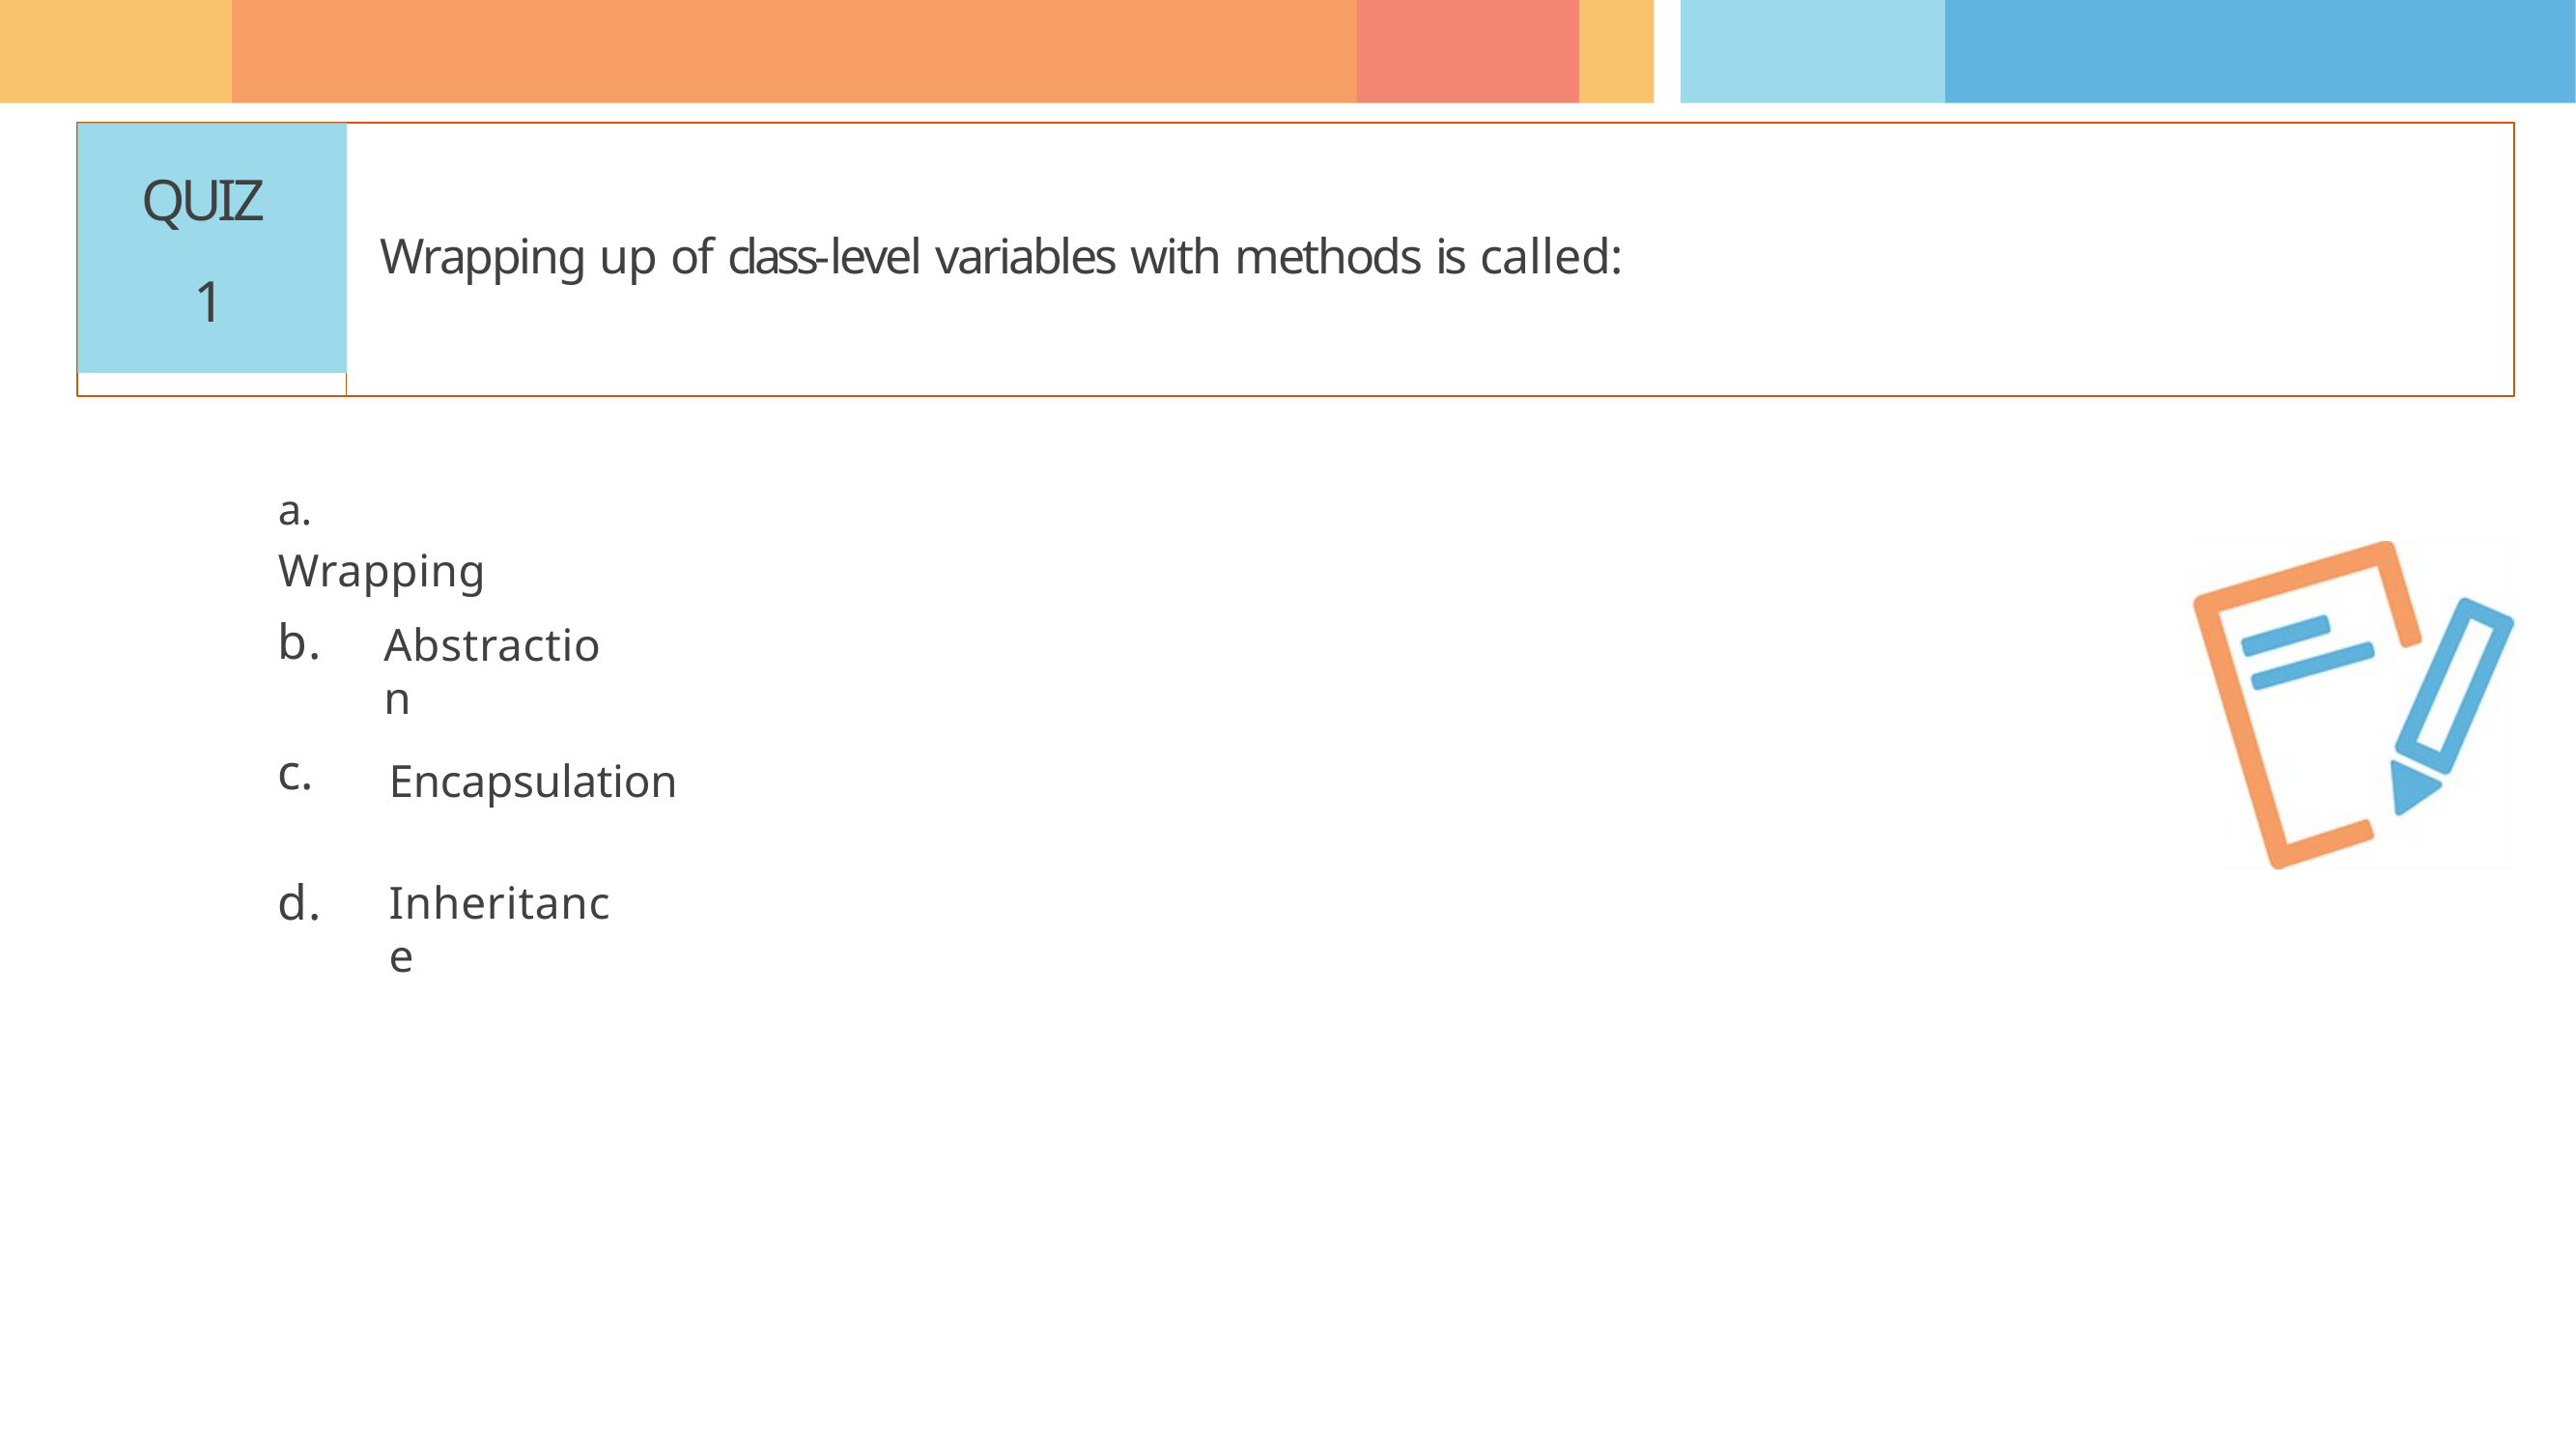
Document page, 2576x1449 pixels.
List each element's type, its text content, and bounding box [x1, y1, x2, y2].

text_box Abstraction [382, 614, 621, 724]
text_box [75, 121, 2516, 398]
picture [2187, 541, 2514, 869]
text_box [1680, 0, 2576, 103]
text_box Encapsulation [386, 751, 680, 807]
text_box Inheritance [386, 873, 625, 982]
text_box d. [275, 869, 324, 930]
text_box a. Wrapping [275, 484, 584, 596]
text_box b. [275, 609, 324, 669]
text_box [0, 0, 1655, 103]
text_box c. [275, 739, 317, 800]
